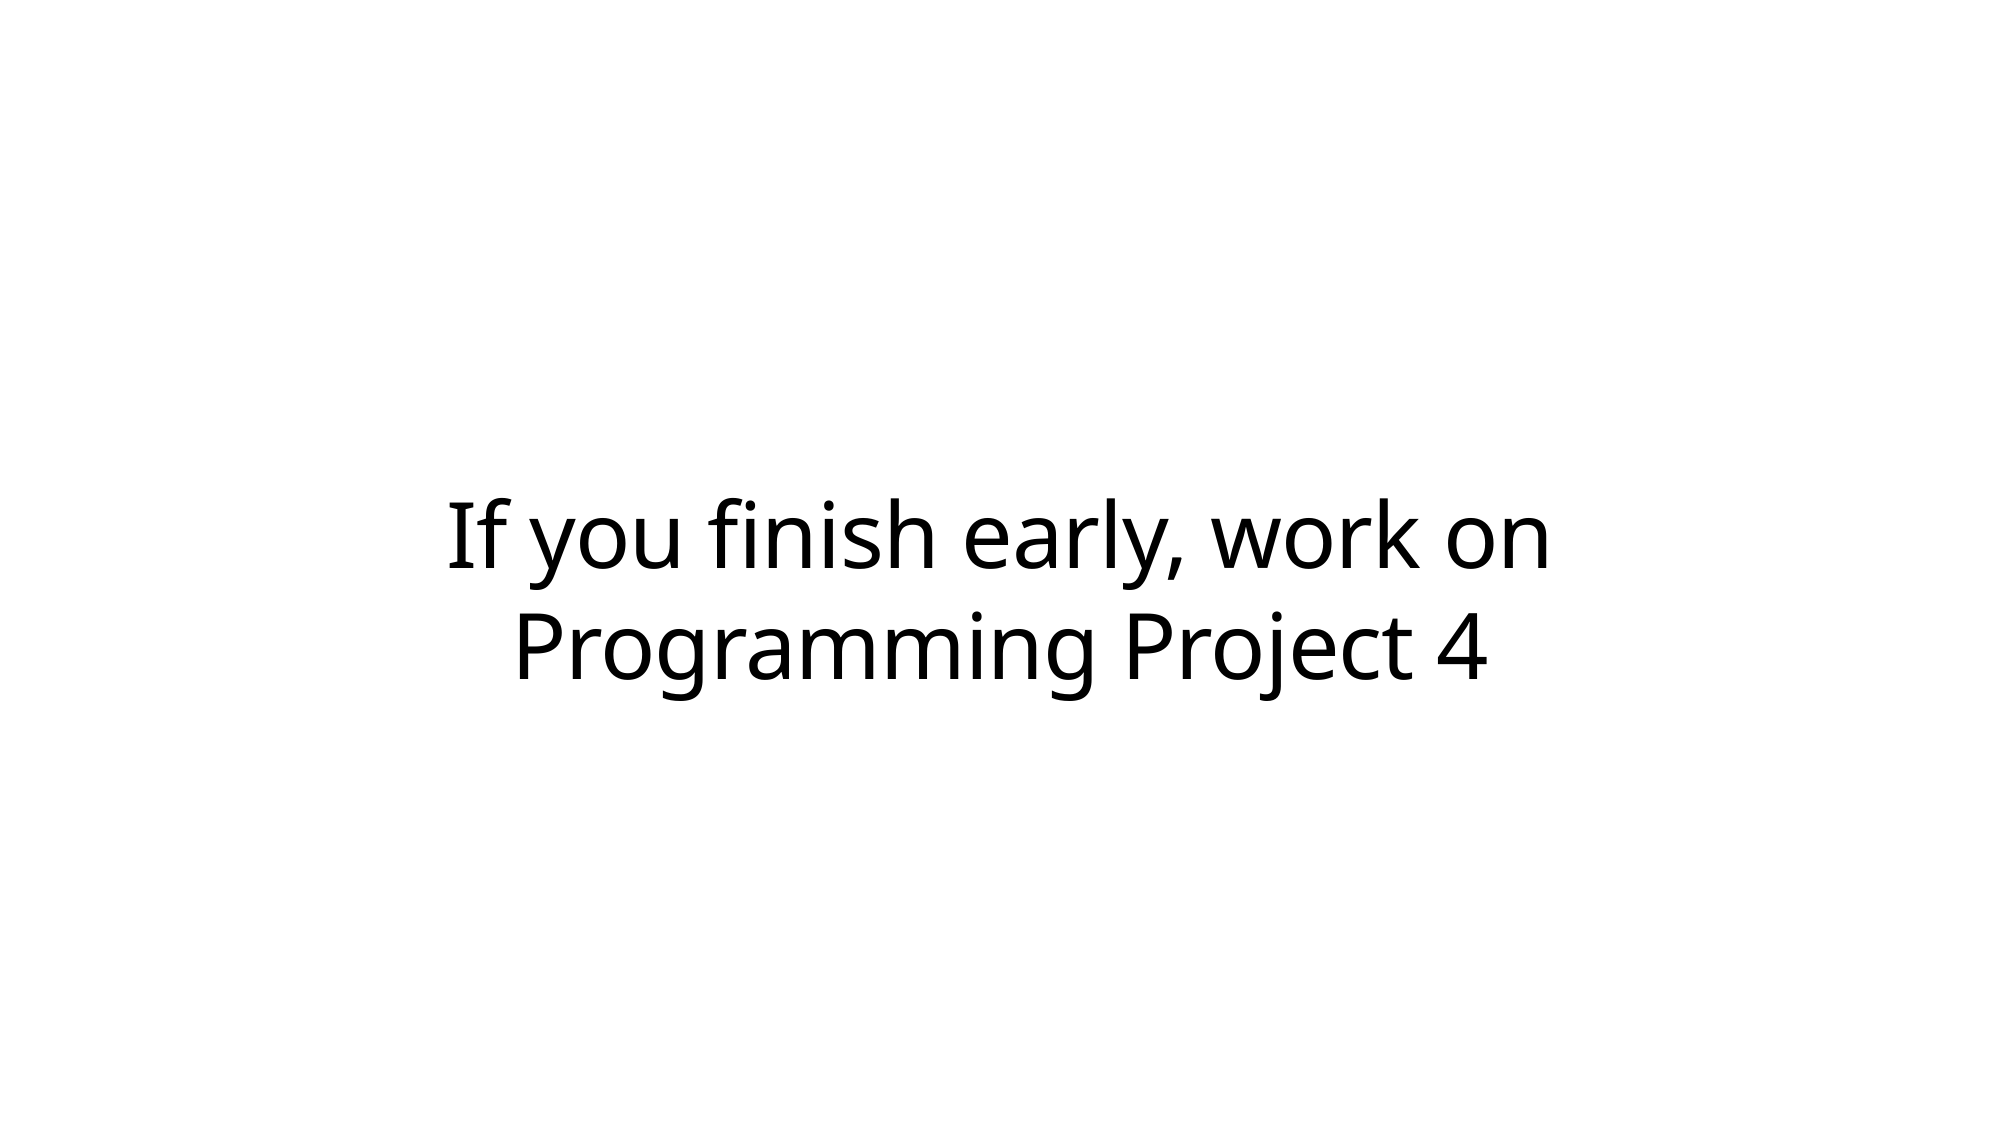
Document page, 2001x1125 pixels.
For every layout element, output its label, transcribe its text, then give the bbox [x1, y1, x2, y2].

title If you finish early, work on Programming Project 4 [249, 305, 1750, 698]
